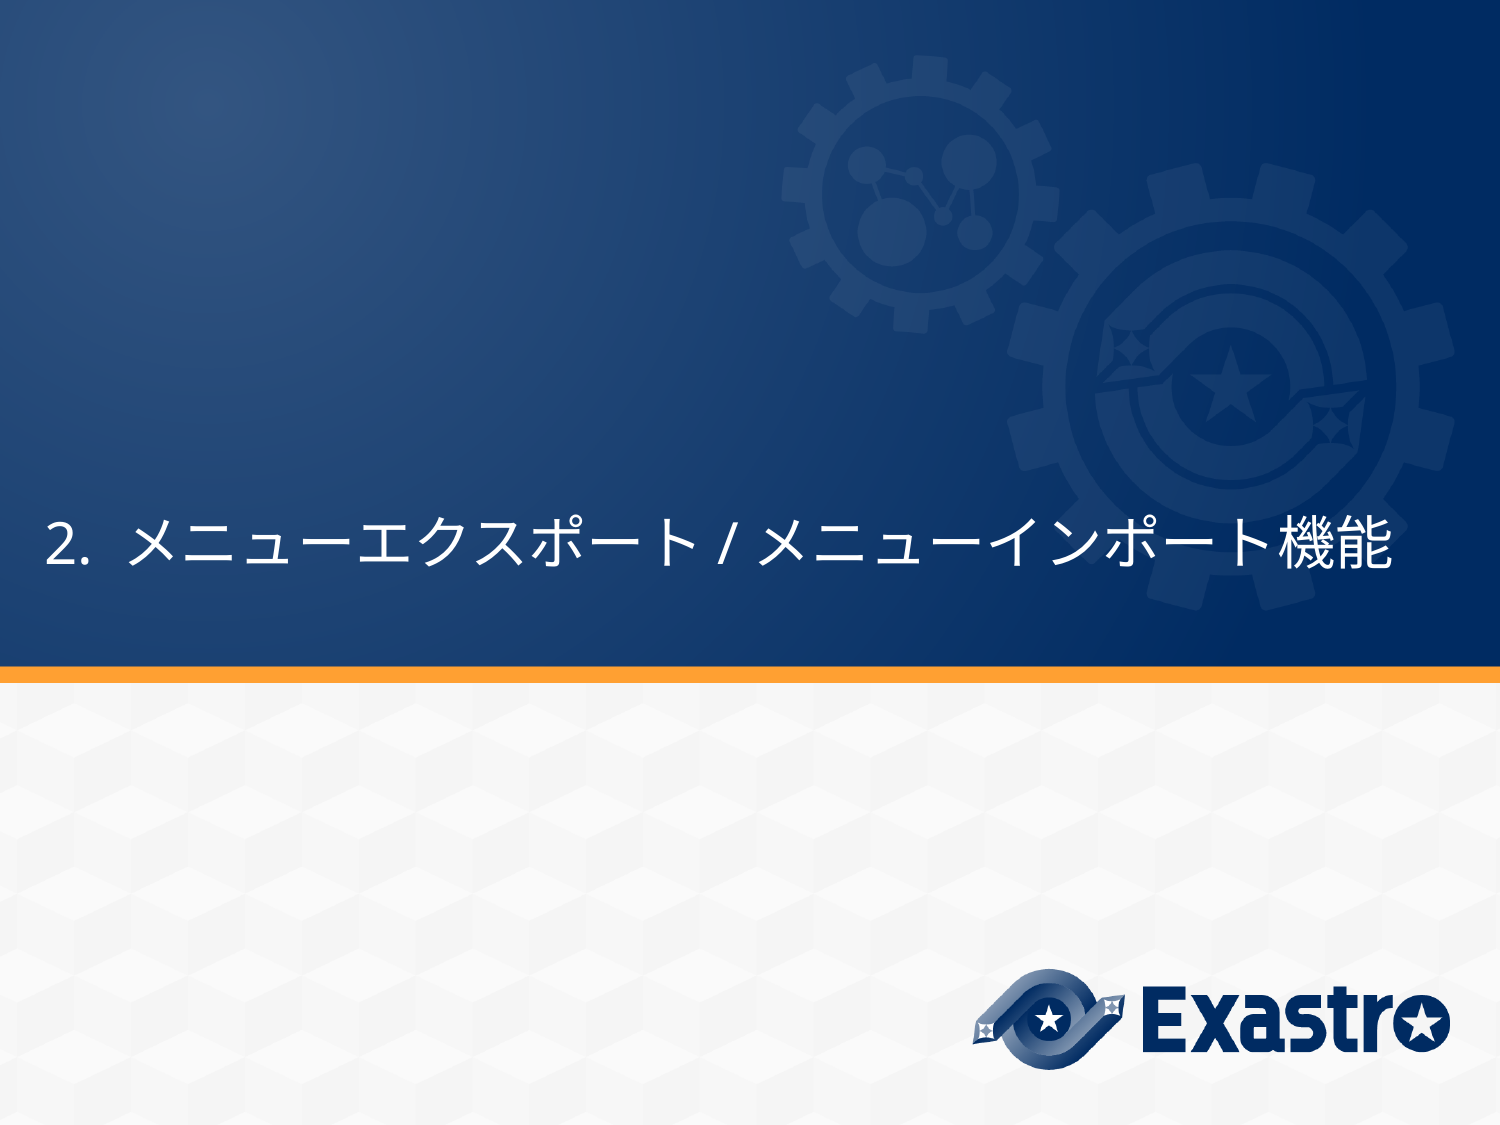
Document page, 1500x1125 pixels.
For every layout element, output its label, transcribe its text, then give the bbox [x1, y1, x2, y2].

title 2. メニューエクスポート/メニューインポート機能 [29, 499, 1471, 577]
picture [0, 0, 1500, 1125]
